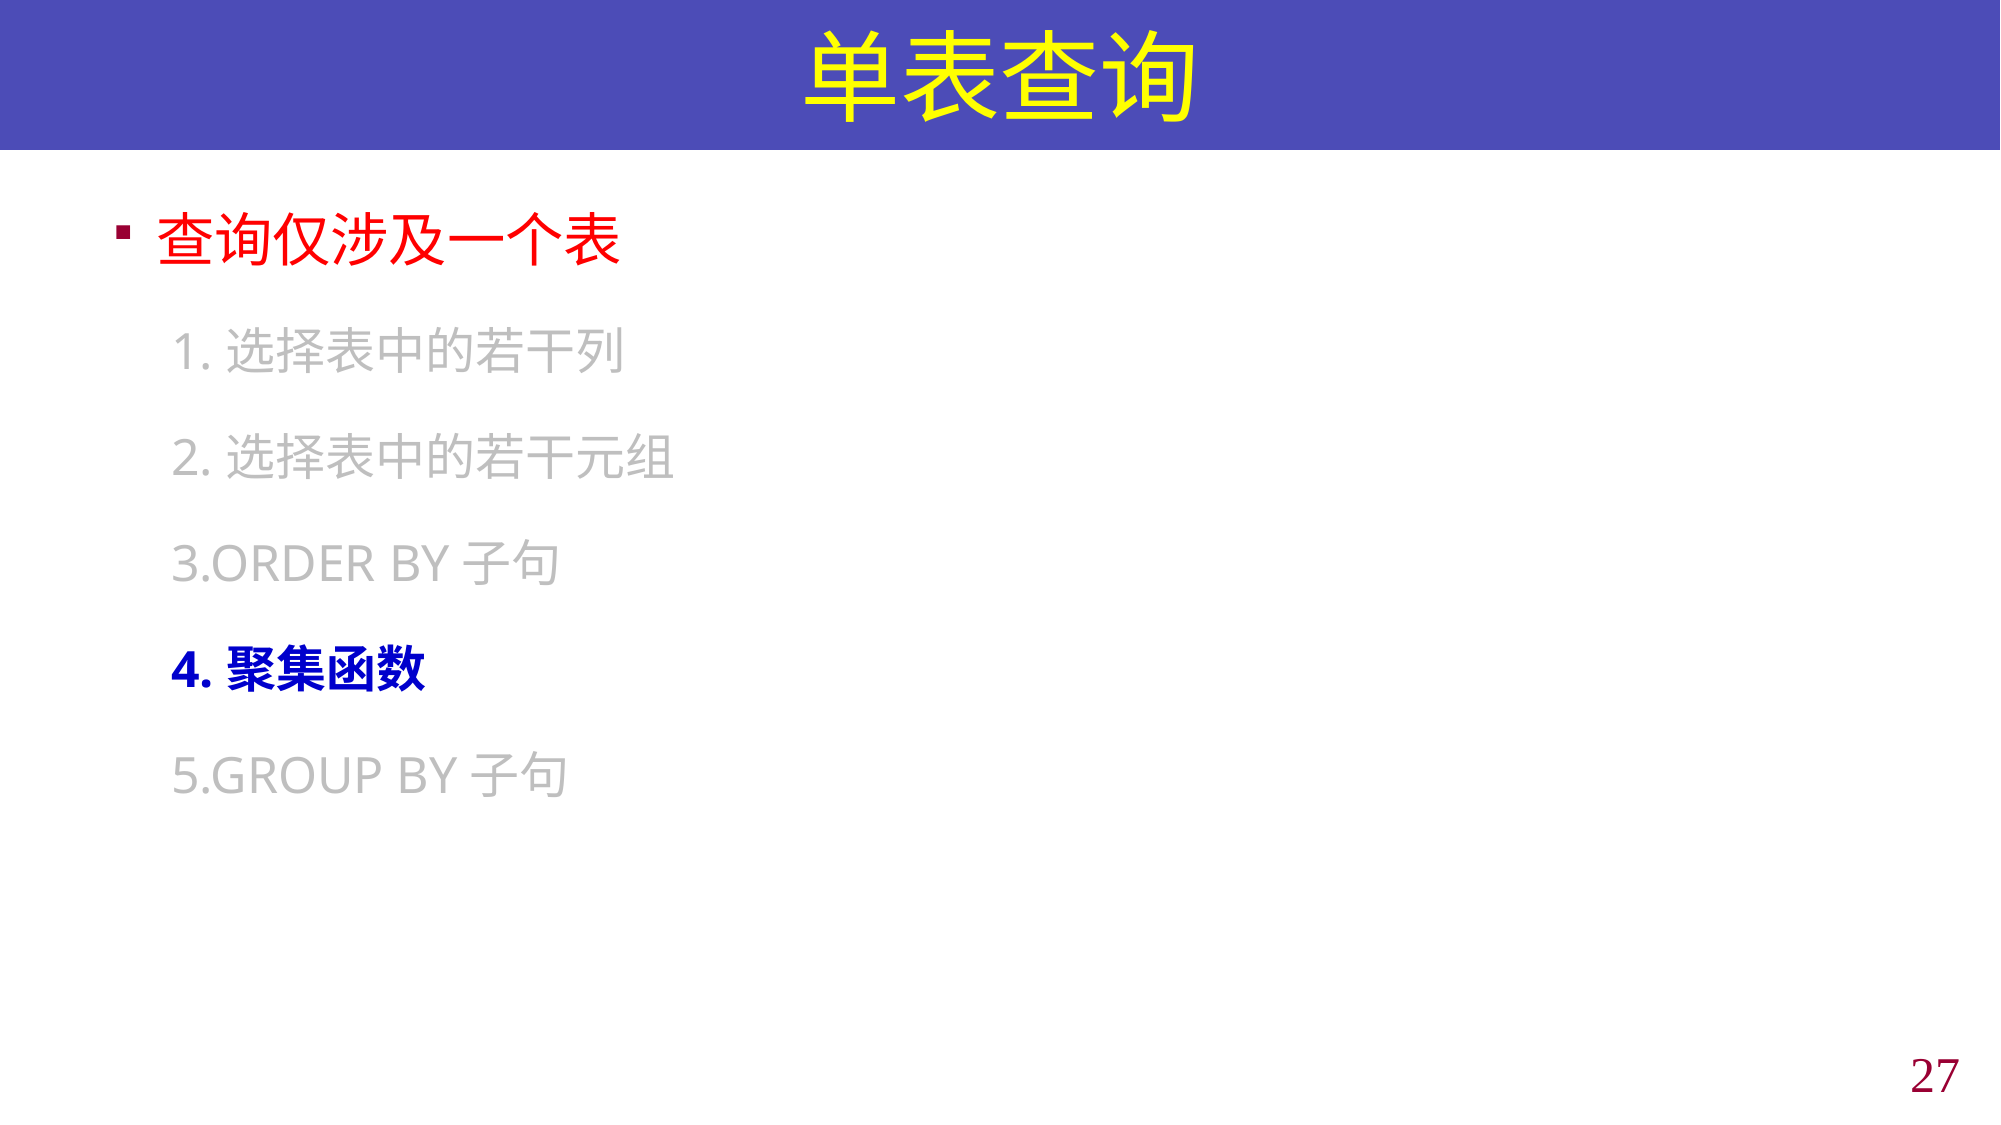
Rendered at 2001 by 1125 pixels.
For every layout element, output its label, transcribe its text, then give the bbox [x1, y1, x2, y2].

slide_number 26 [1550, 1048, 1975, 1096]
list 查询仅涉及一个表 1.选择表中的若干列 2.选择表中的若干元组 3.ORDER BY子句 4.聚集函数 5.GROUP BY子句 [97, 174, 1904, 1073]
title 单表查询 [0, 0, 2000, 150]
